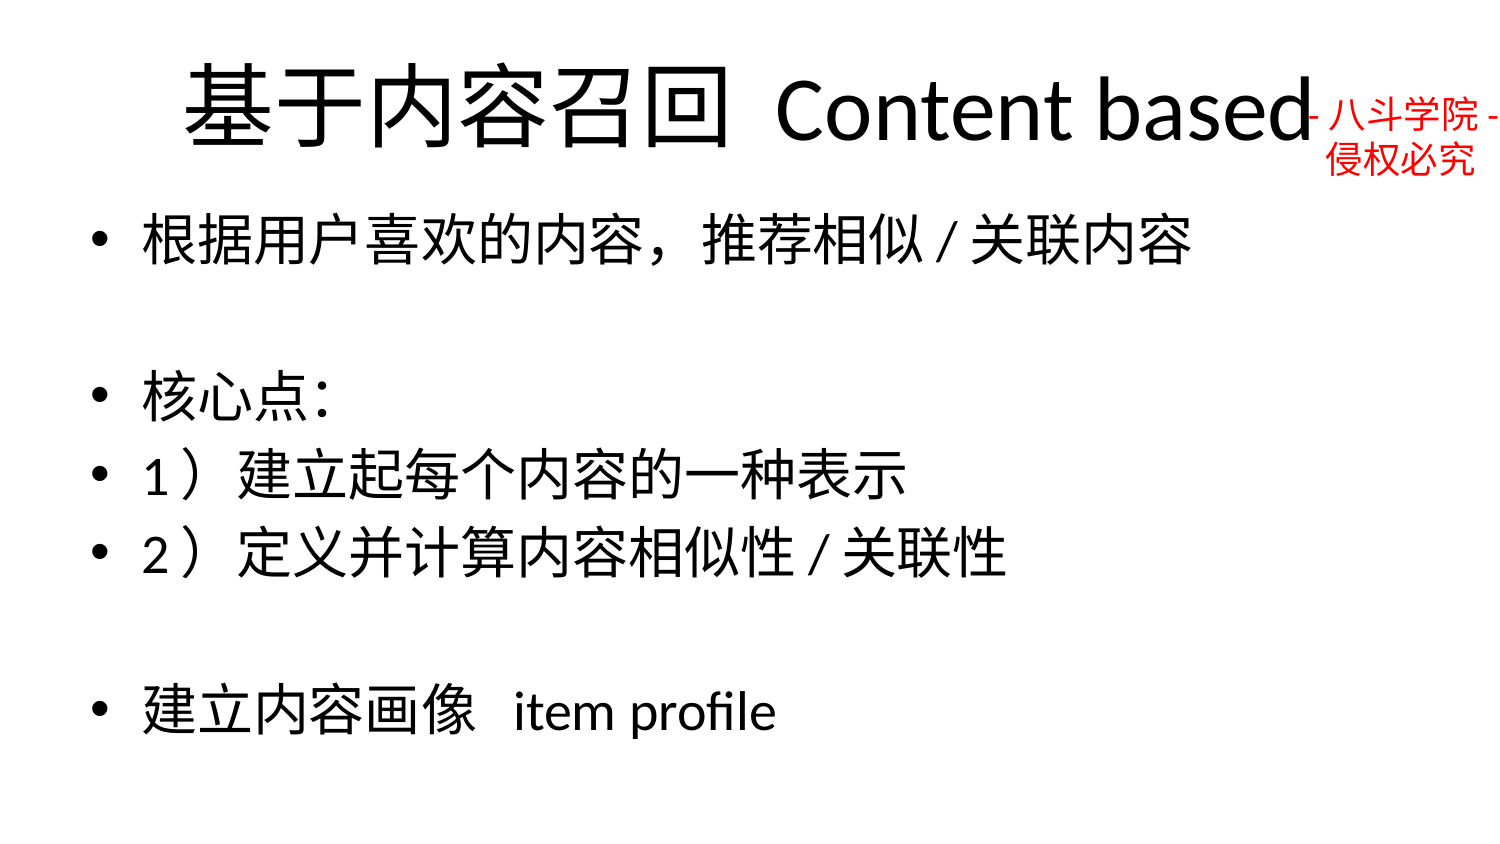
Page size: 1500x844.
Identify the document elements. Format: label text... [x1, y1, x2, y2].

text_box -八斗学院- 侵权必究 [1293, 83, 1500, 189]
list 根据用户喜欢的内容，推荐相似/关联内容 核心点： 1）建立起每个内容的一种表示 2）定义并计算内容相似性/关联性 建立内容画像 item profile [75, 196, 1425, 754]
title 基于内容召回 Content based [75, 33, 1425, 175]
